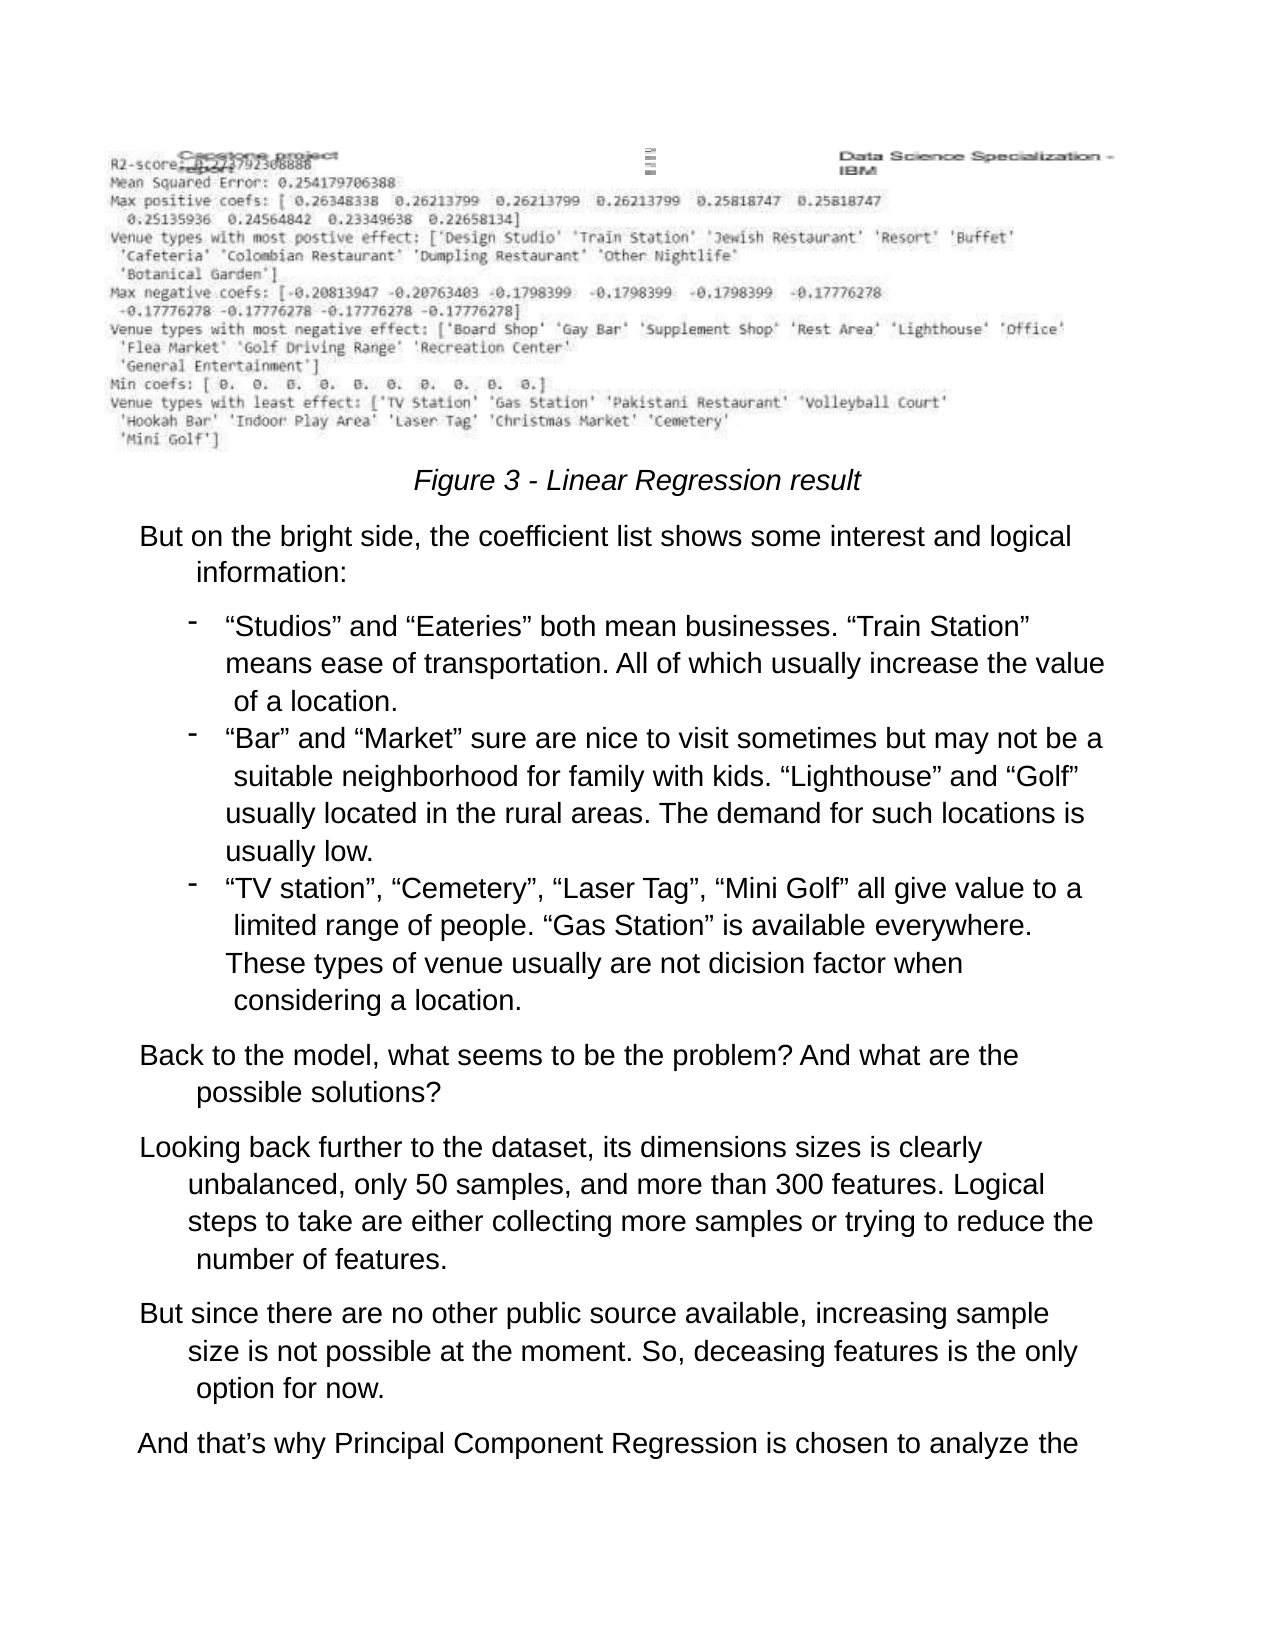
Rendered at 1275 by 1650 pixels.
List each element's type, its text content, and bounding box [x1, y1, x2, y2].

text_box Figure 3 - Linear Regression result But on the bright side, the coefficient list shows some interest and logical information: “Studios” and “Eateries” both mean businesses. “Train Station” means ease of transportation. All of which usually increase the value of a location. “Bar” and “Market” sure are nice to visit sometimes but may not be a suitable neighborhood for family with kids. “Lighthouse” and “Golf” usually located in the rural areas. The demand for such locations is usually low. “TV station”, “Cemetery”, “Laser Tag”, “Mini Golf” all give value to a limited range of people. “Gas Station” is available everywhere. These types of venue usually are not dicision factor when considering a location. Back to the model, what seems to be the problem? And what are the possible solutions? Looking back further to the dataset, its dimensions sizes is clearly unbalanced, only 50 samples, and more than 300 features. Logical steps to take are either collecting more samples or trying to reduce the number of features. But since there are no other public source available, increasing sample size is not possible at the moment. So, deceasing features is the only option for now. And that’s why Principal Component Regression is chosen to analyze the [137, 461, 1113, 1459]
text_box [104, 145, 1146, 452]
